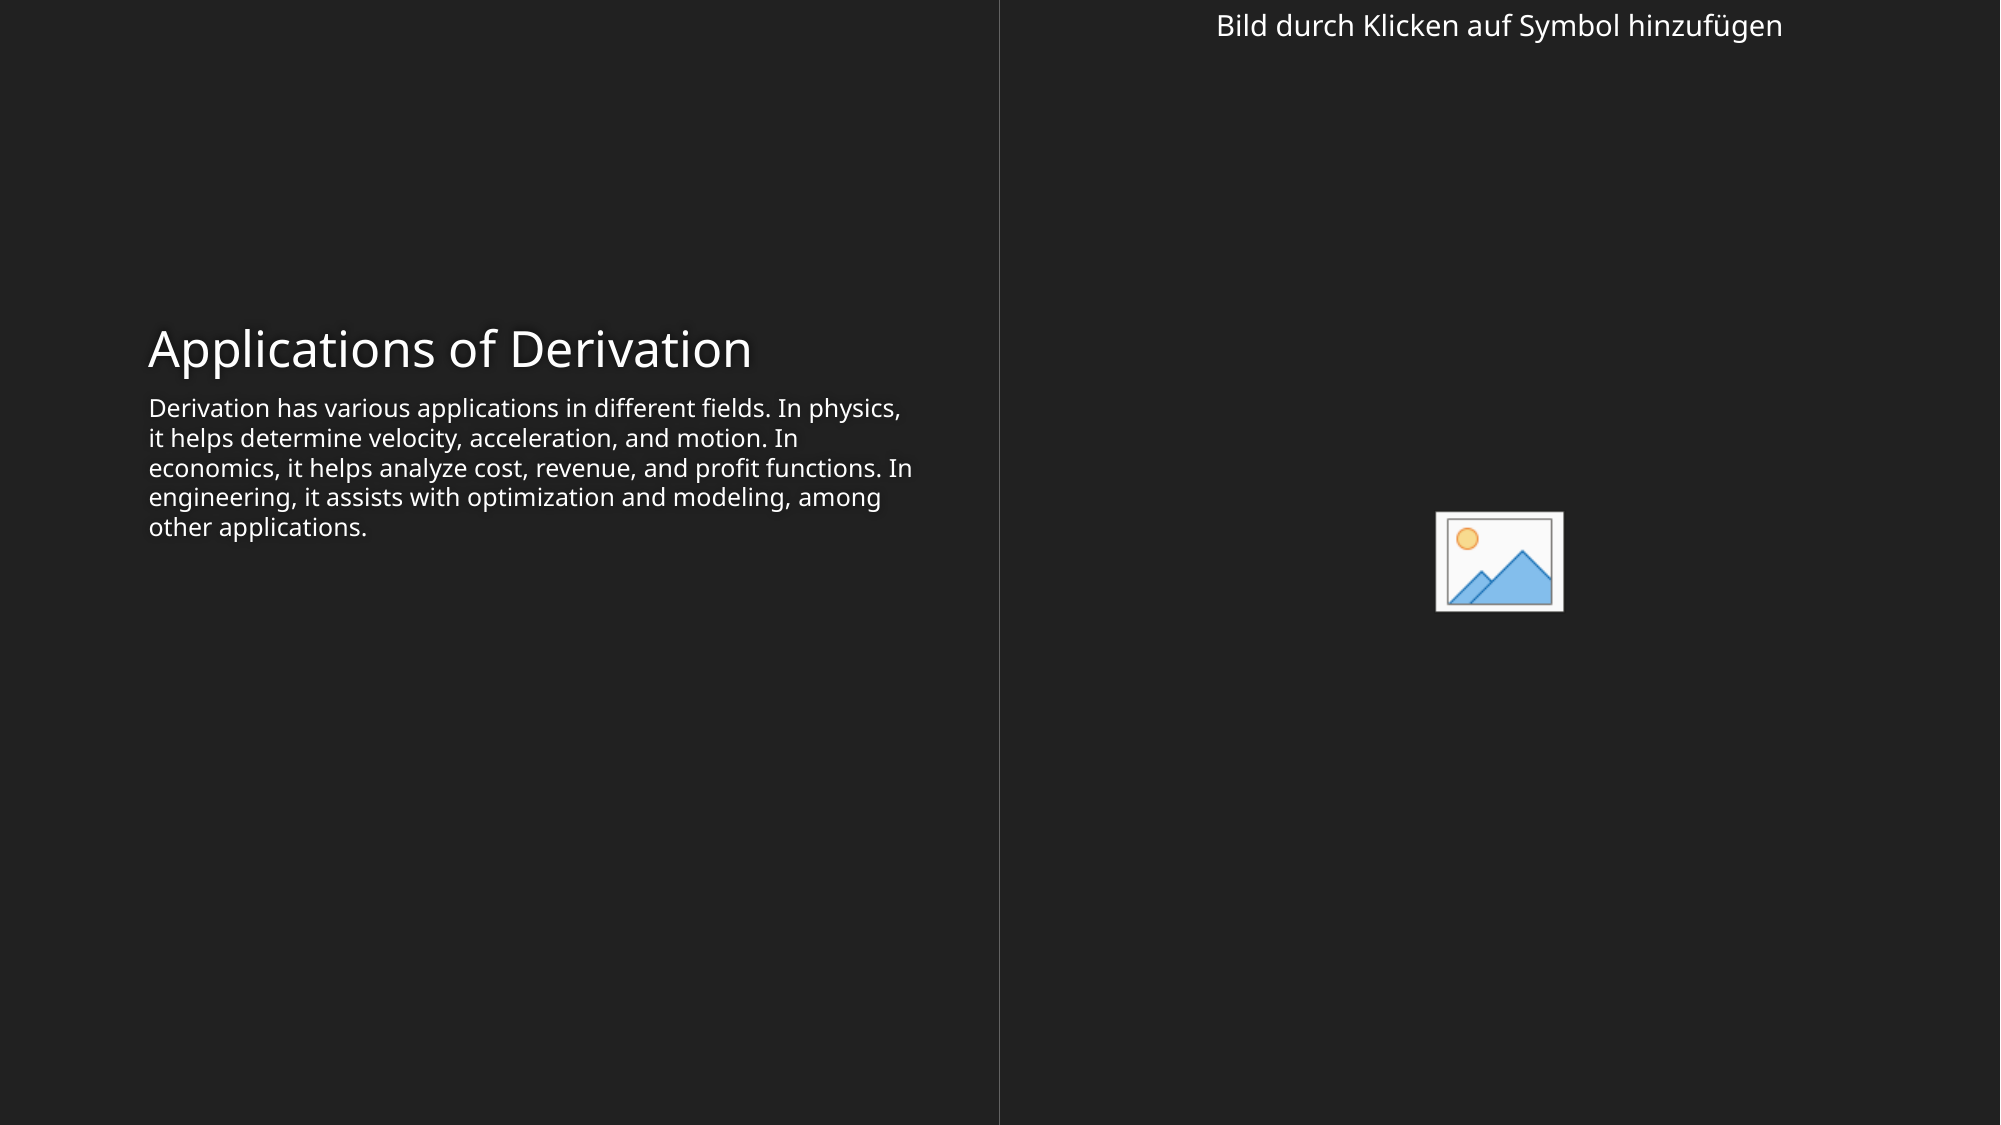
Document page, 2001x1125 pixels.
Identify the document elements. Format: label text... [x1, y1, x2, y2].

list Derivation has various applications in different fields. In physics, it helps determine velocity, acceleration, and motion. In economics, it helps analyze cost, revenue, and profit functions. In engineering, it assists with optimization and modeling, among other applications. [133, 384, 930, 962]
picture [1000, 0, 2000, 1125]
title Applications of Derivation [133, 119, 930, 379]
